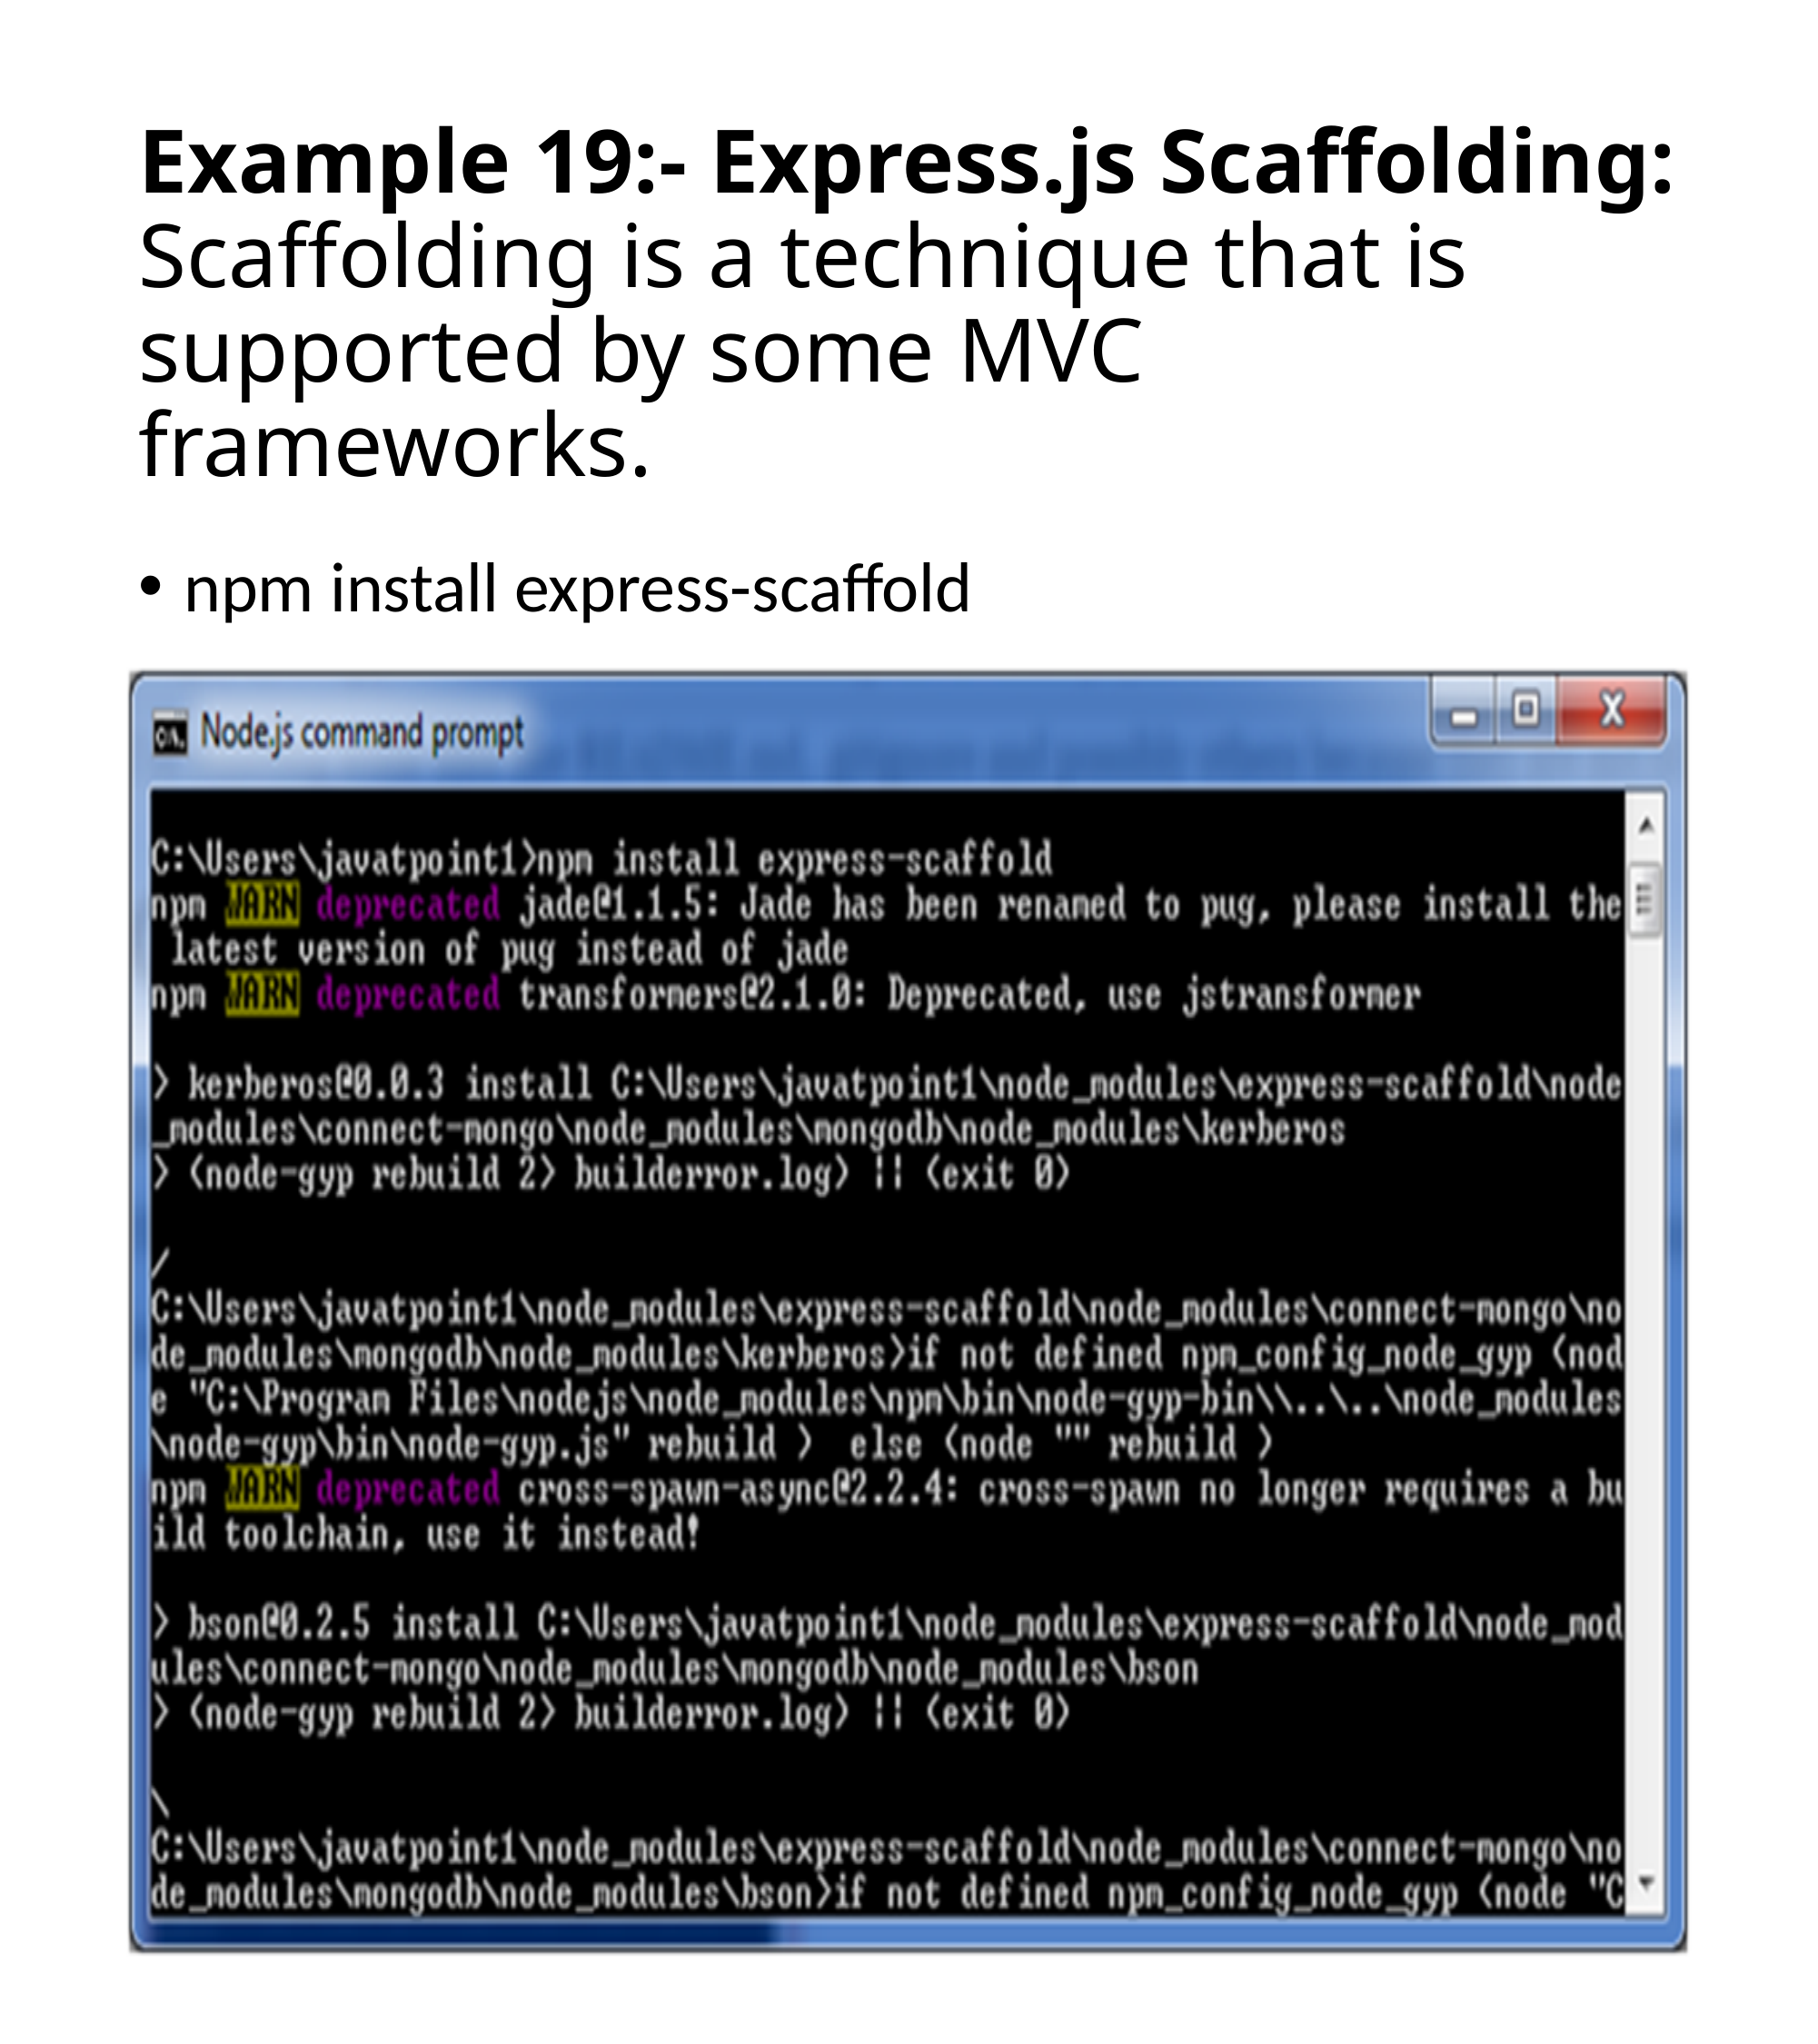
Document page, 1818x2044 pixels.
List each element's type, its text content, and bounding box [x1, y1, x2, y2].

title Example 19:- Express.js Scaffolding: Scaffolding is a technique that is supported by some MVC frameworks. [124, 108, 1693, 504]
list npm install express-scaffold [124, 543, 1693, 664]
picture [124, 664, 1693, 1961]
